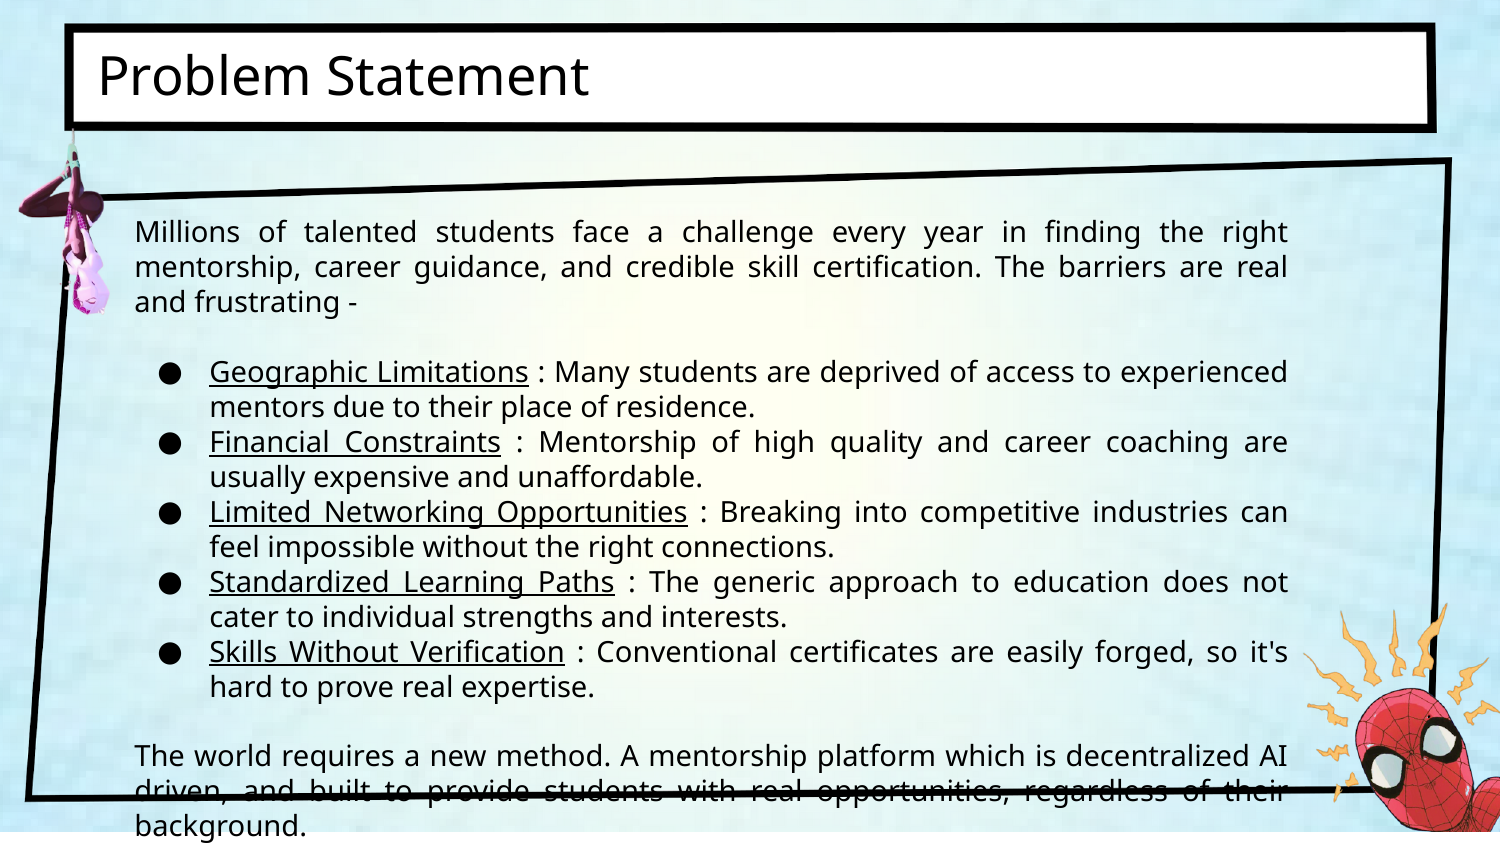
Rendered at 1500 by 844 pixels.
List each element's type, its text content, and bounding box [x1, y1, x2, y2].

text_box Millions of talented students face a challenge every year in finding the right mentorship, career guidance, and credible skill certification. The barriers are real and frustrating - Geographic Limitations : Many students are deprived of access to experienced mentors due to their place of residence. Financial Constraints : Mentorship of high quality and career coaching are usually expensive and unaffordable. Limited Networking Opportunities : Breaking into competitive industries can feel impossible without the right connections. Standardized Learning Paths : The generic approach to education does not cater to individual strengths and interests. Skills Without Verification : Conventional certificates are easily forged, so it's hard to prove real expertise. The world requires a new method. A mentorship platform which is decentralized AI driven, and built to provide students with real opportunities, regardless of their background. [119, 198, 1305, 764]
text_box Problem Statement [82, 26, 1408, 94]
text_box [0, 0, 1500, 832]
